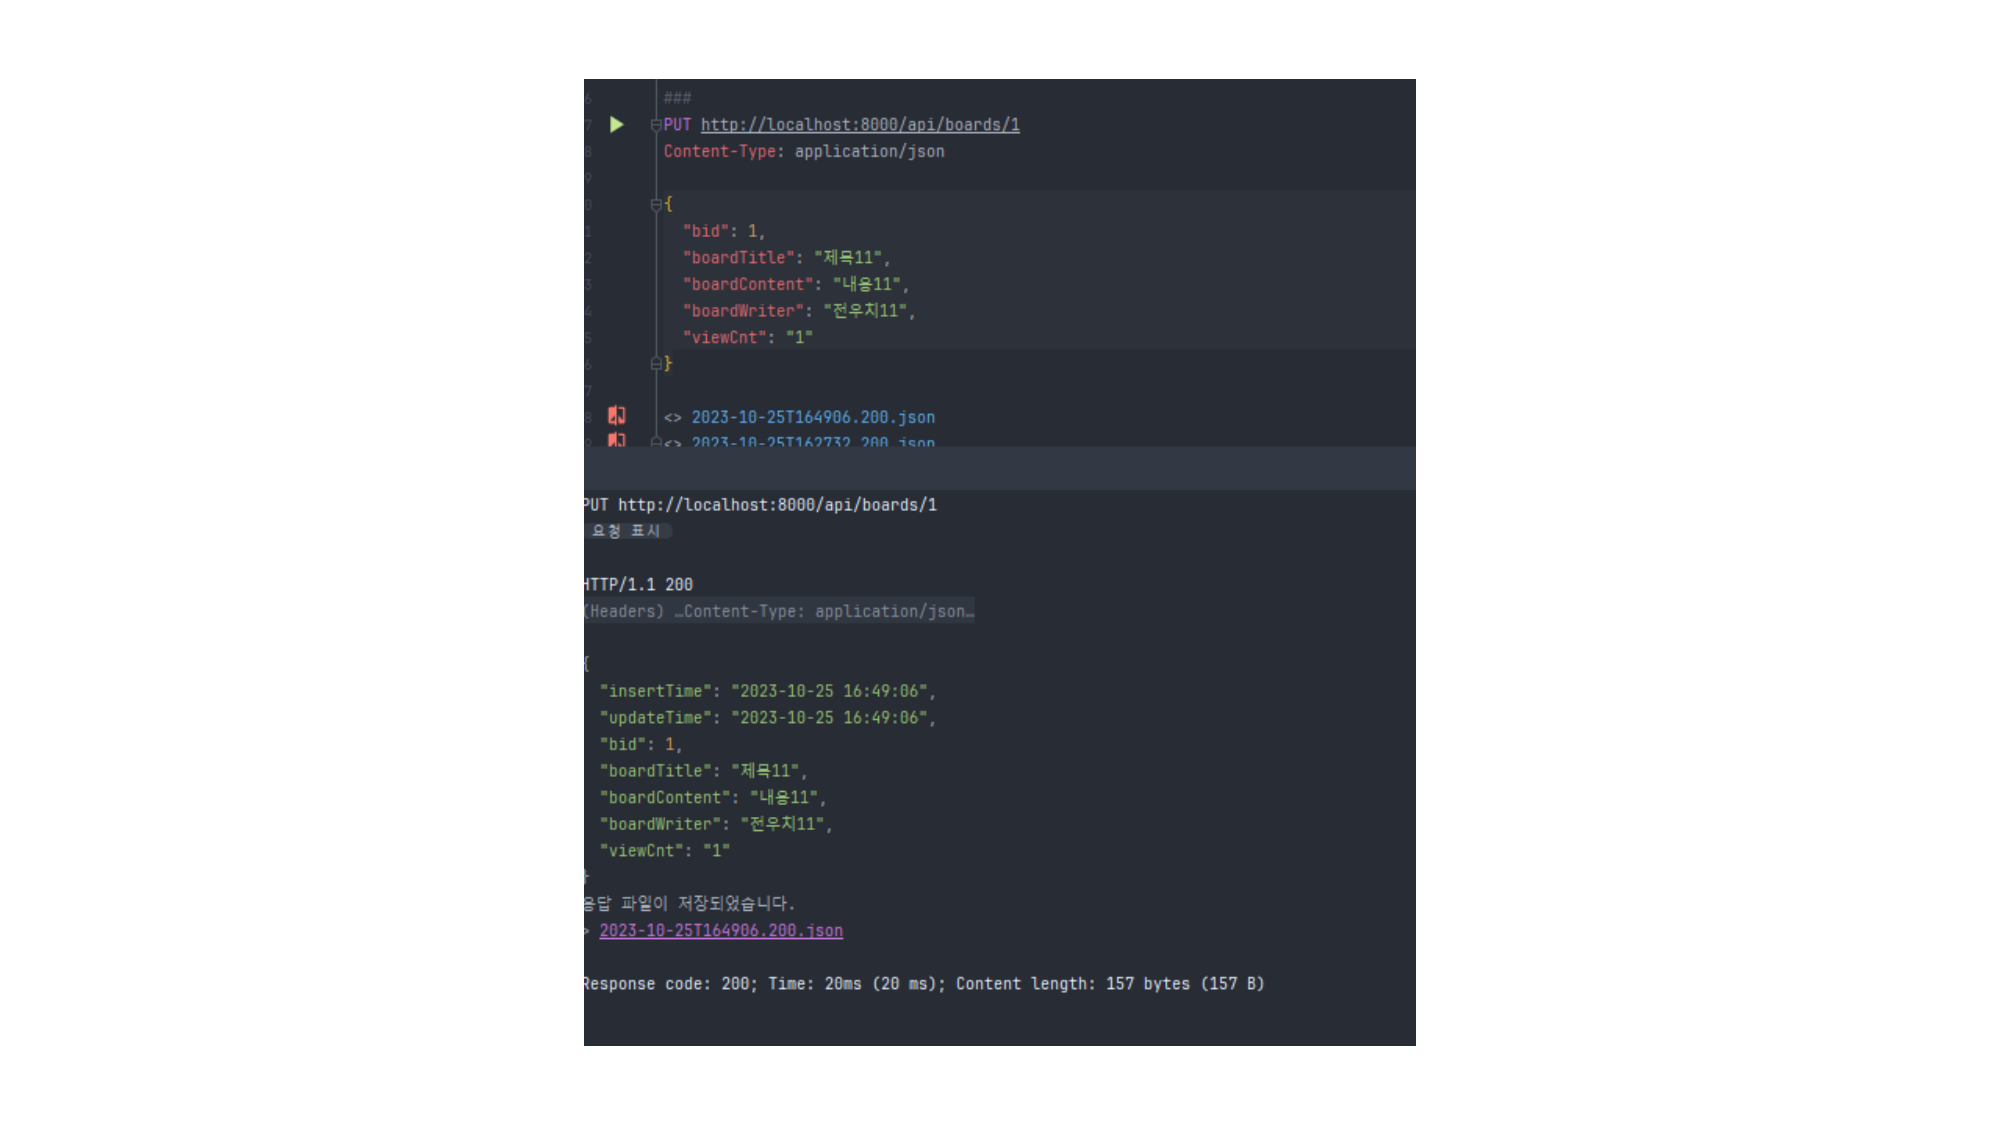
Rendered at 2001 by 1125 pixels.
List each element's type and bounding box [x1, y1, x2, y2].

picture [584, 79, 1416, 1046]
